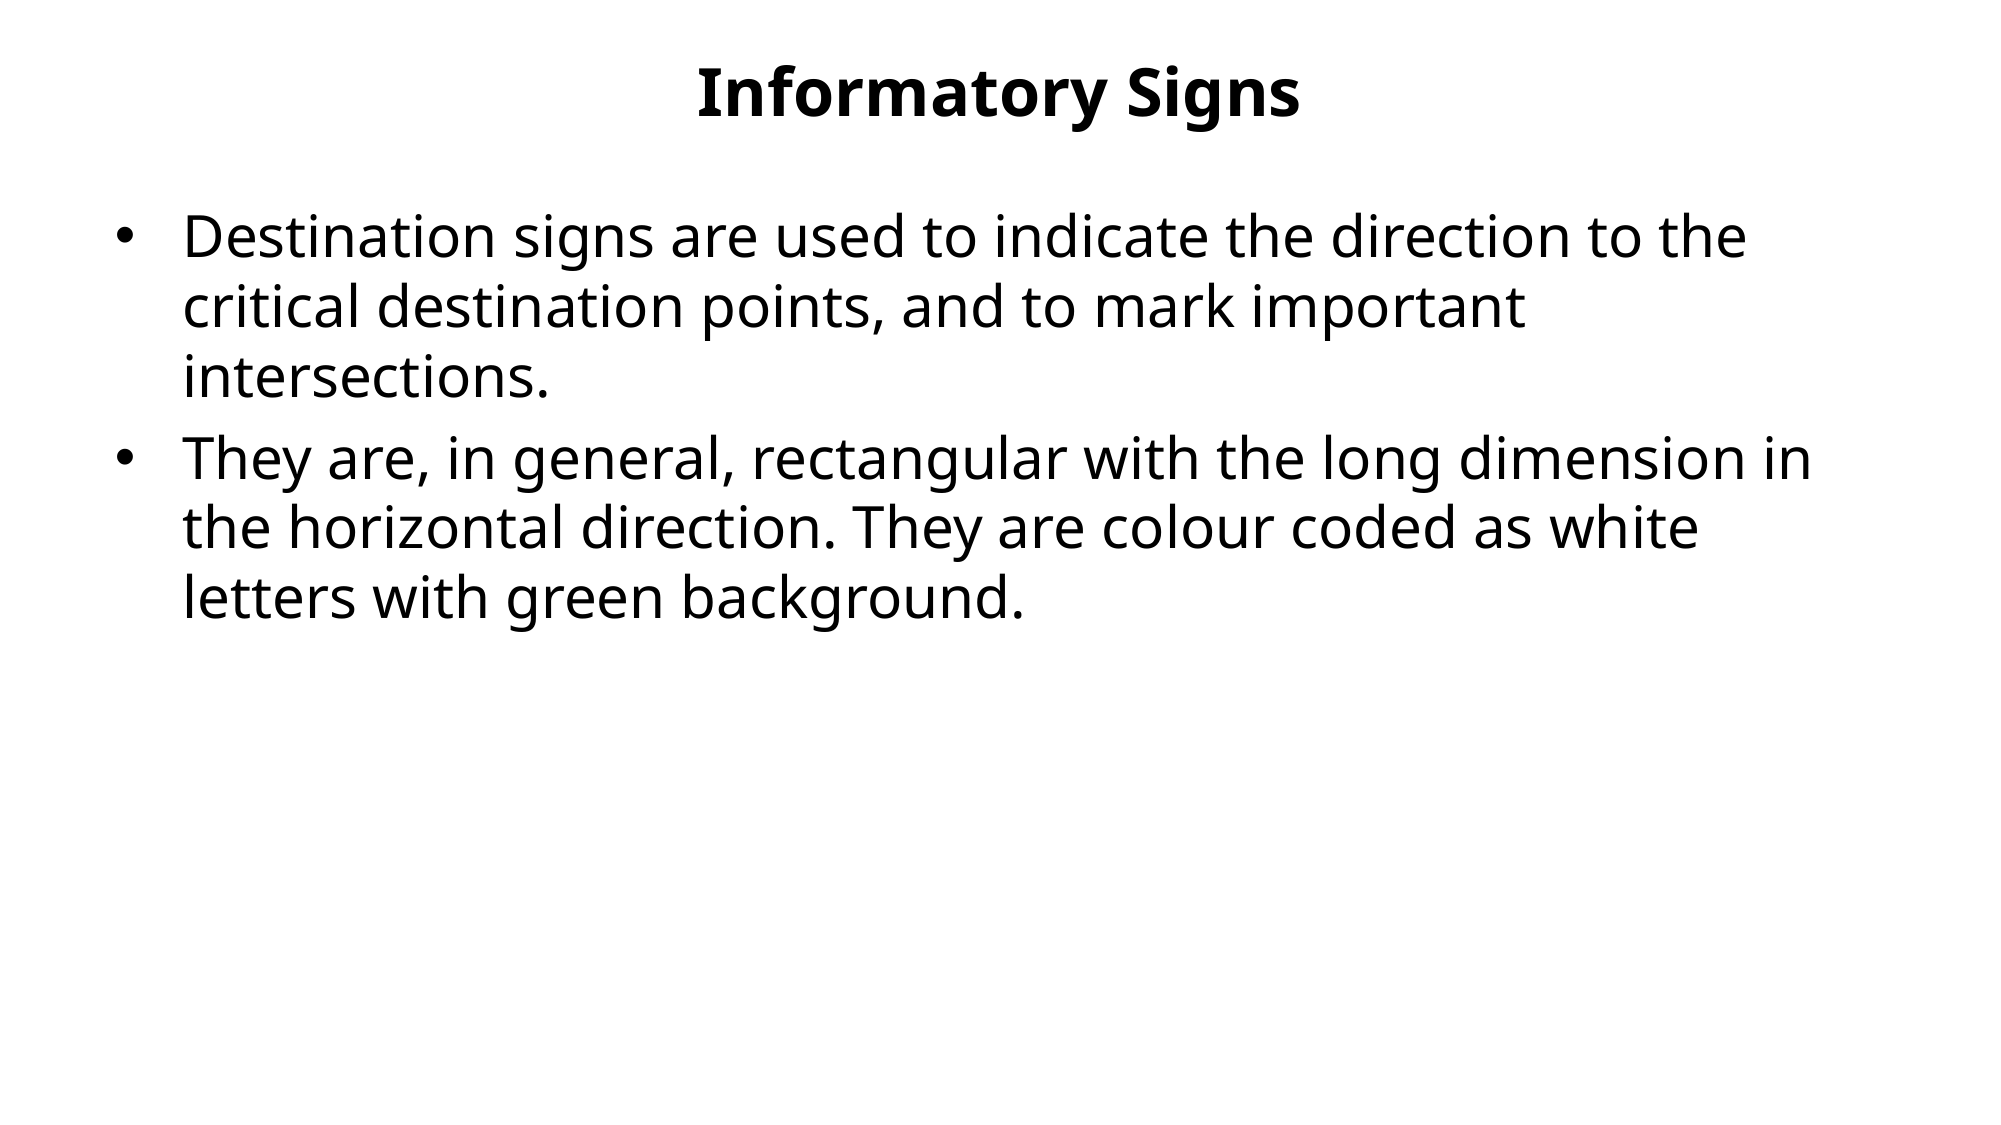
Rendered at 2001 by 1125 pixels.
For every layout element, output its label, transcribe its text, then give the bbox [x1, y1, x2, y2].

title Informatory Signs [99, 40, 1900, 139]
list Destination signs are used to indicate the direction to the critical destination points, and to mark important intersections. They are, in general, rectangular with the long dimension in the horizontal direction. They are colour coded as white letters with green background. [99, 192, 1900, 1050]
